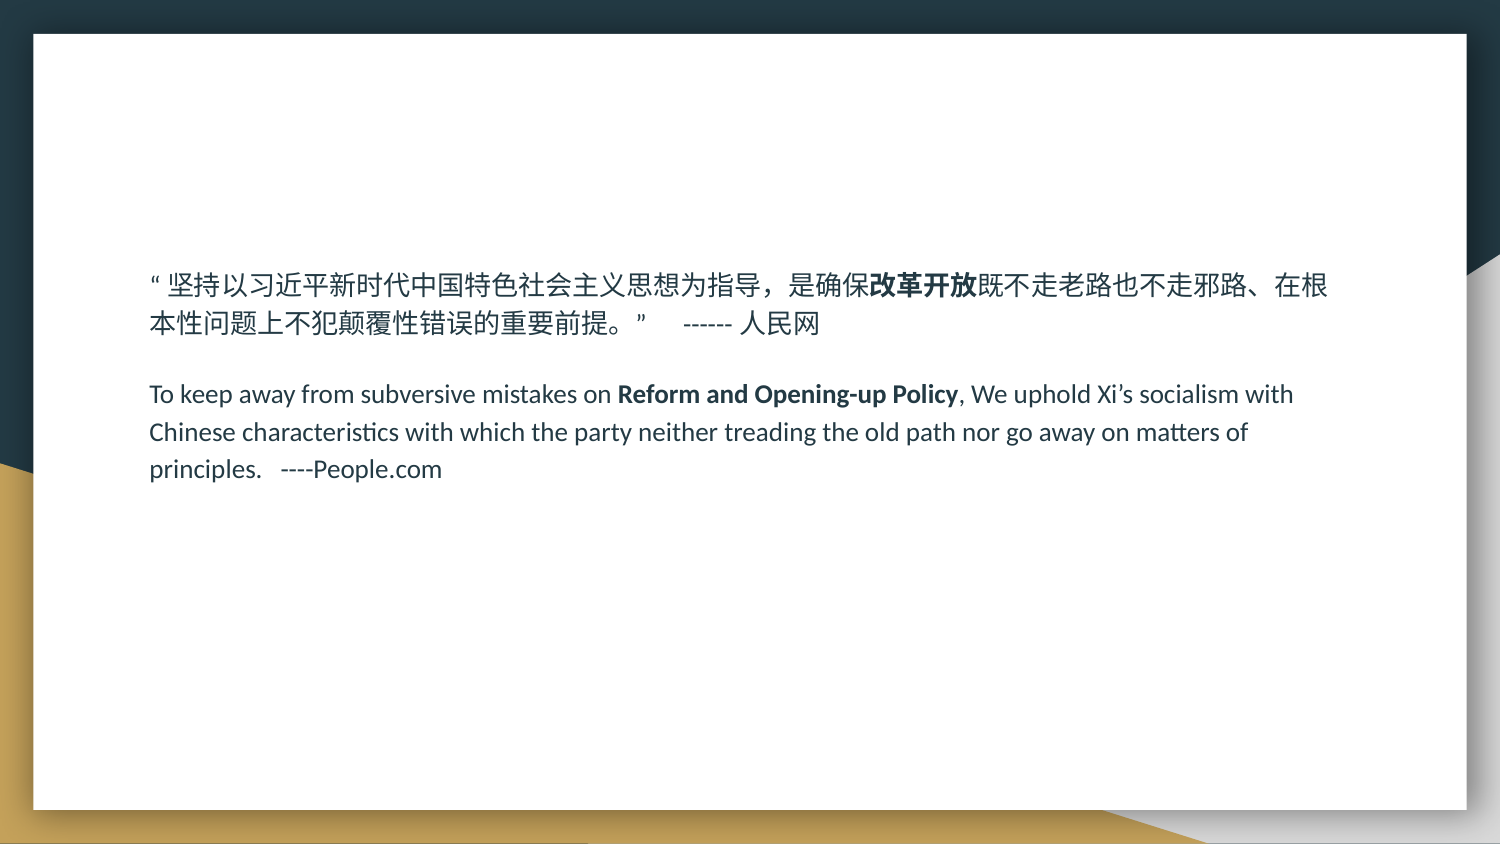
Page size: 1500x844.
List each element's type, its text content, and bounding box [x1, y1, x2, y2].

list “坚持以习近平新时代中国特色社会主义思想为指导，是确保改革开放既不走老路也不走邪路、在根本性问题上不犯颠覆性错误的重要前提。” ------人民网 To keep away from subversive mistakes on Reform and Opening-up Policy, We uphold Xi’s socialism with Chinese characteristics with which the party neither treading the old path nor go away on matters of principles. ----People.com [134, 248, 1366, 651]
